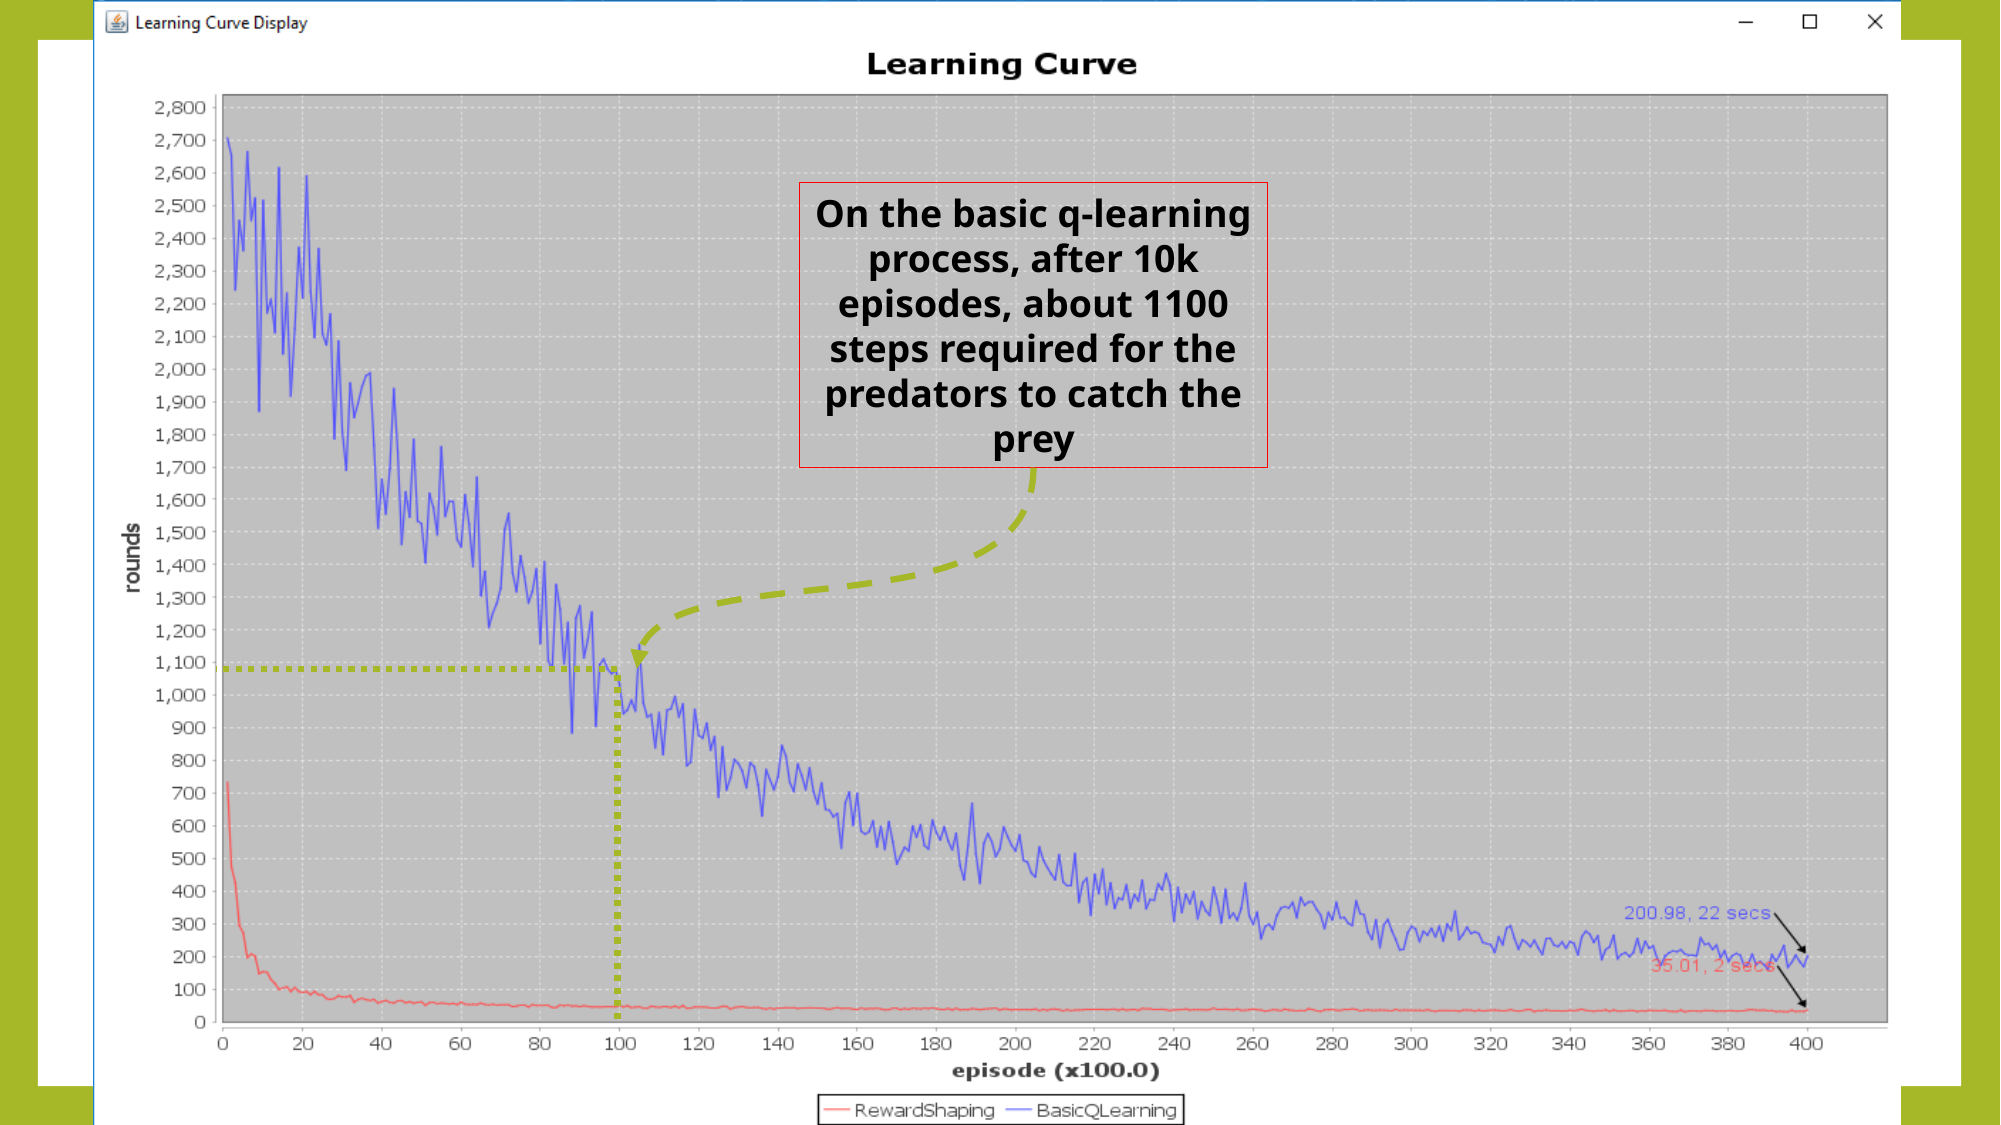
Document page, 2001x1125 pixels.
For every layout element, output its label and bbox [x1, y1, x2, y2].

picture [93, 0, 1902, 1125]
text_box [713, 348, 958, 746]
